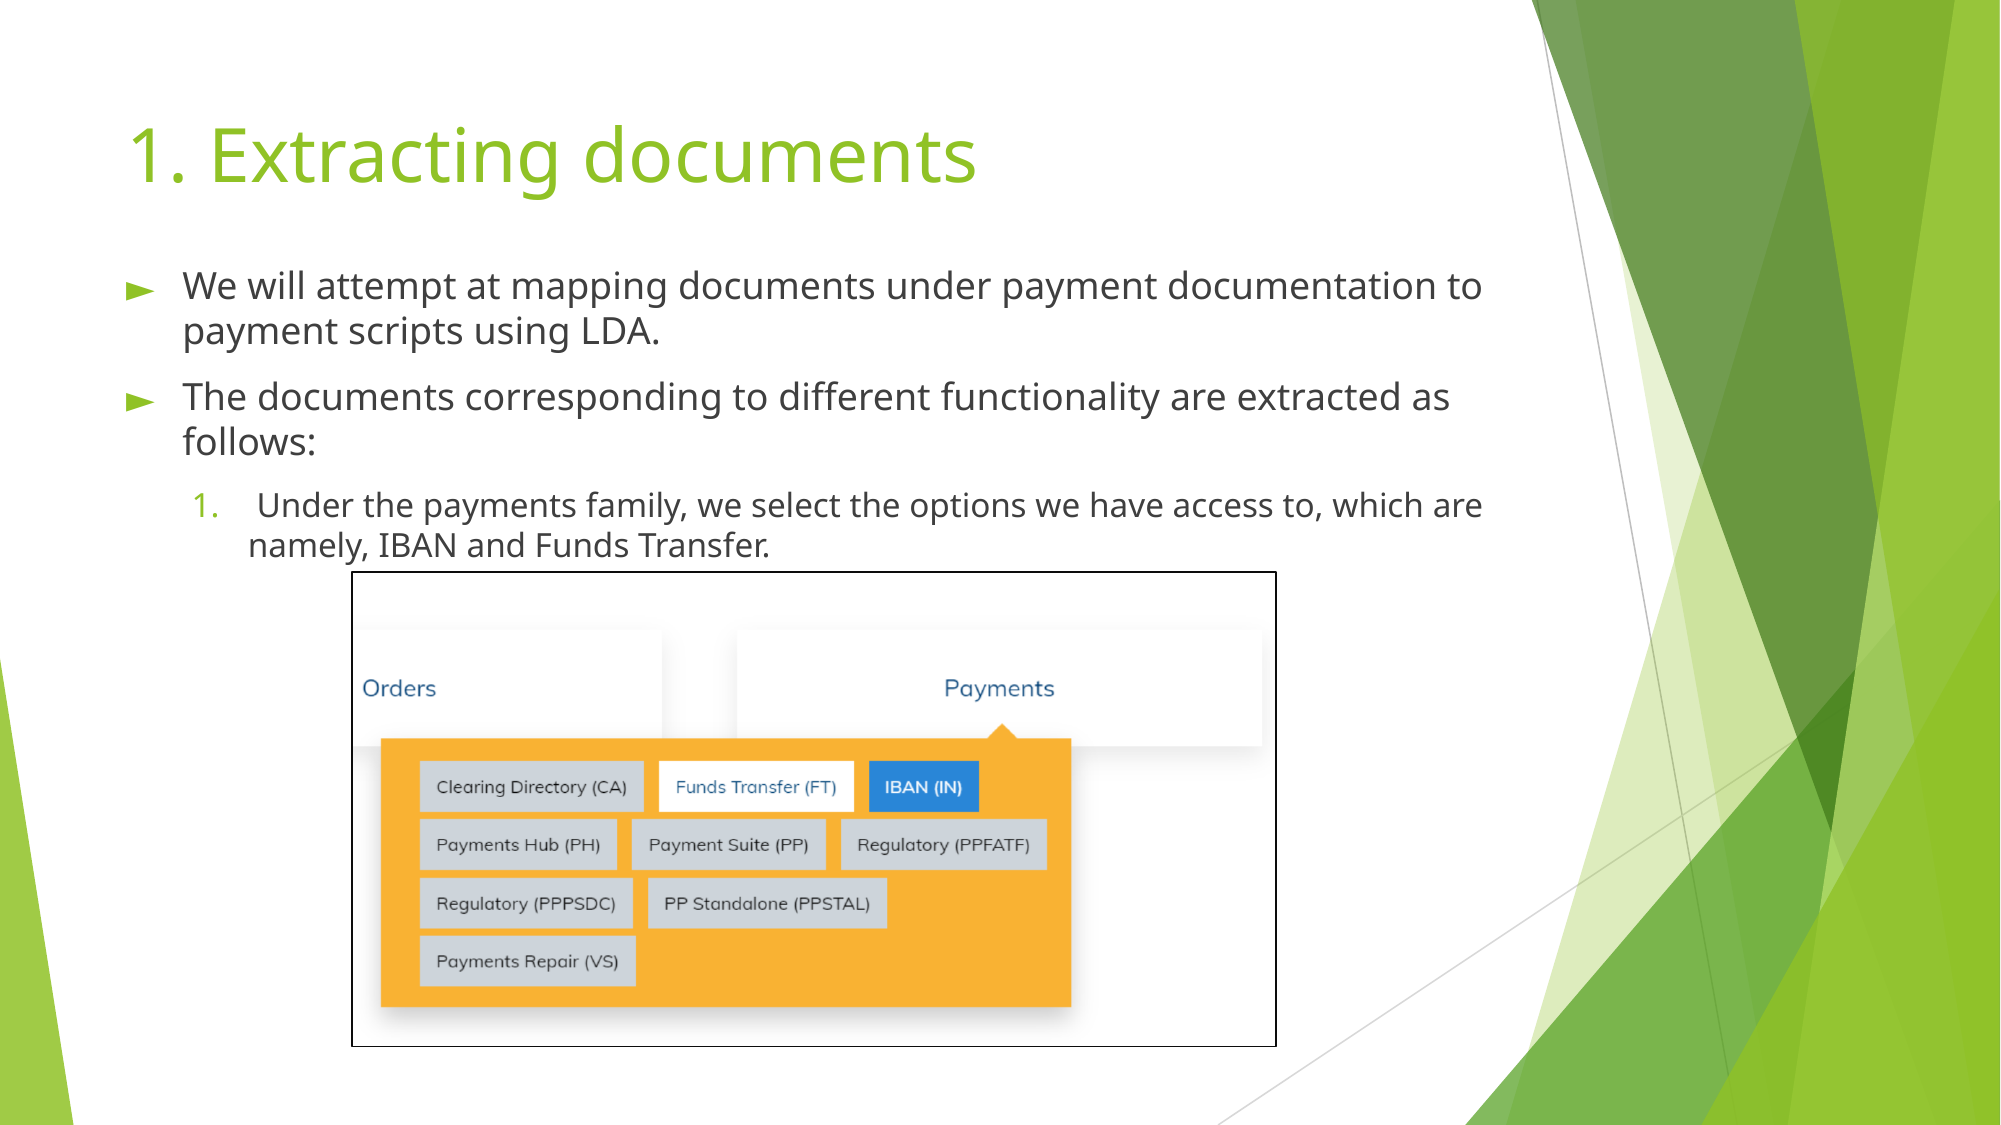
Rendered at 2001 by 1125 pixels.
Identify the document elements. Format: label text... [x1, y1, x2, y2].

title 1. Extracting documents [111, 99, 1522, 254]
list We will attempt at mapping documents under payment documentation to payment scripts using LDA. The documents corresponding to different functionality are extracted as follows: Under the payments family, we select the options we have access to, which are namely, IBAN and Funds Transfer. [111, 254, 1522, 892]
picture [352, 572, 1276, 1046]
